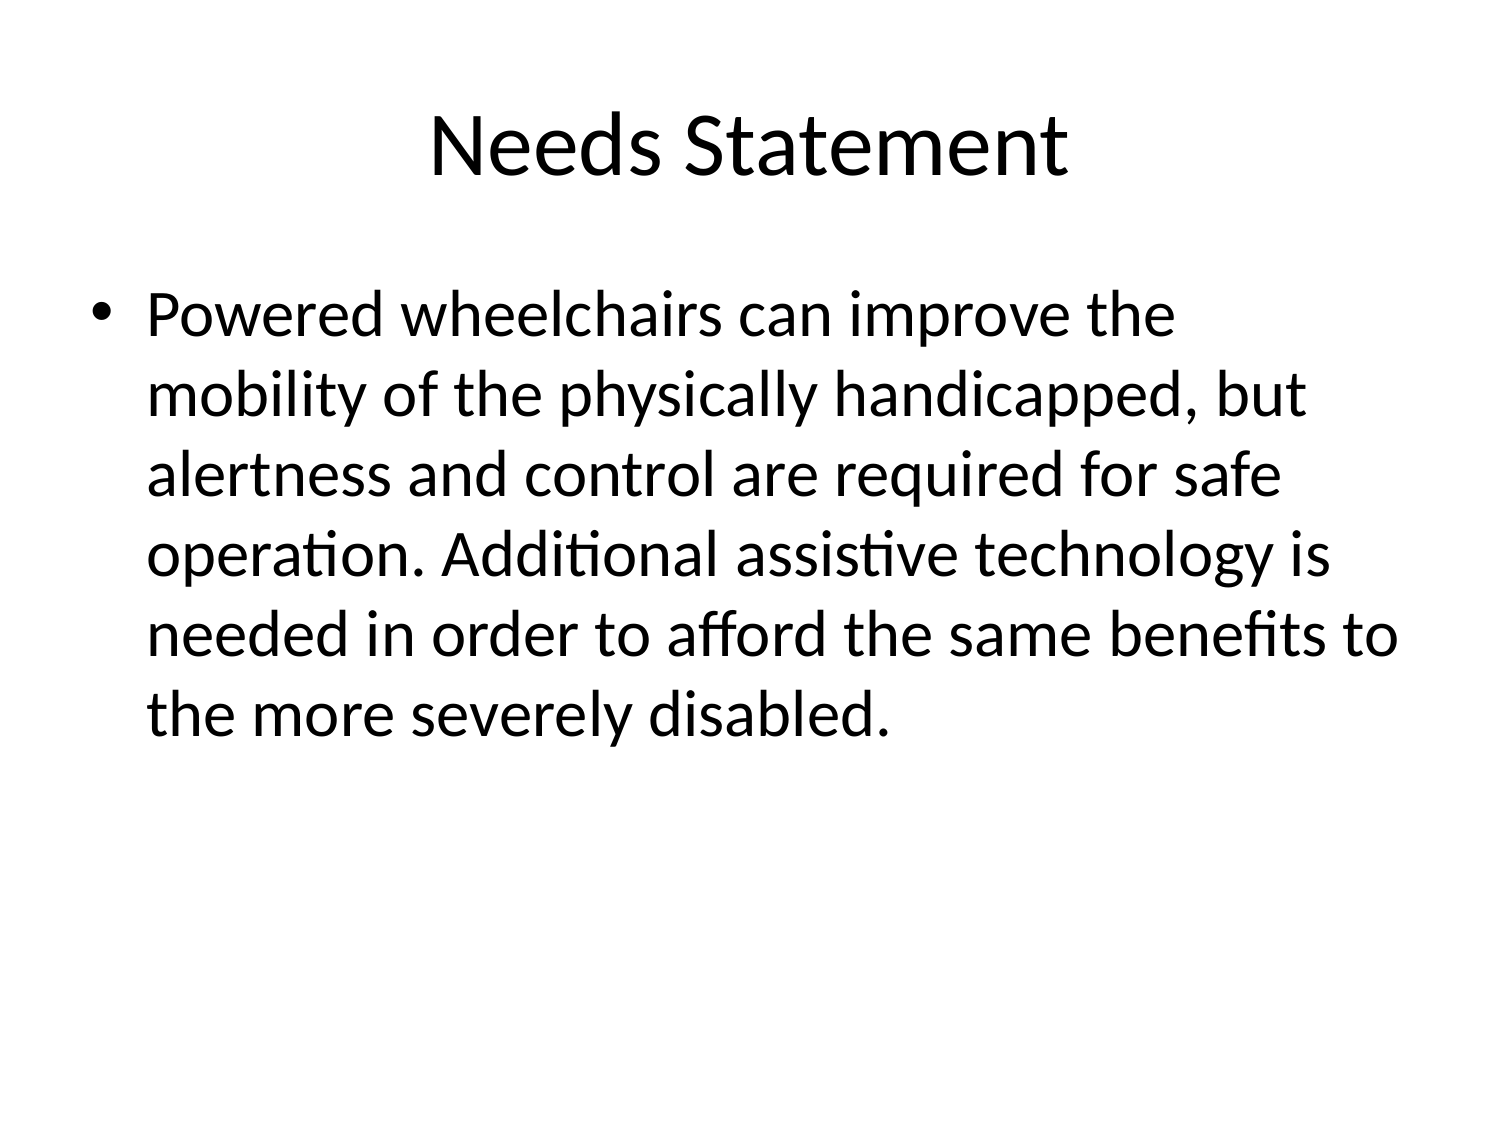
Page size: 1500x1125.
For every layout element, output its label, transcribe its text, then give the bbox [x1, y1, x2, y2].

title Needs Statement [75, 45, 1425, 233]
list Powered wheelchairs can improve the mobility of the physically handicapped, but alertness and control are required for safe operation. Additional assistive technology is needed in order to afford the same benefits to the more severely disabled. [75, 262, 1425, 1005]
